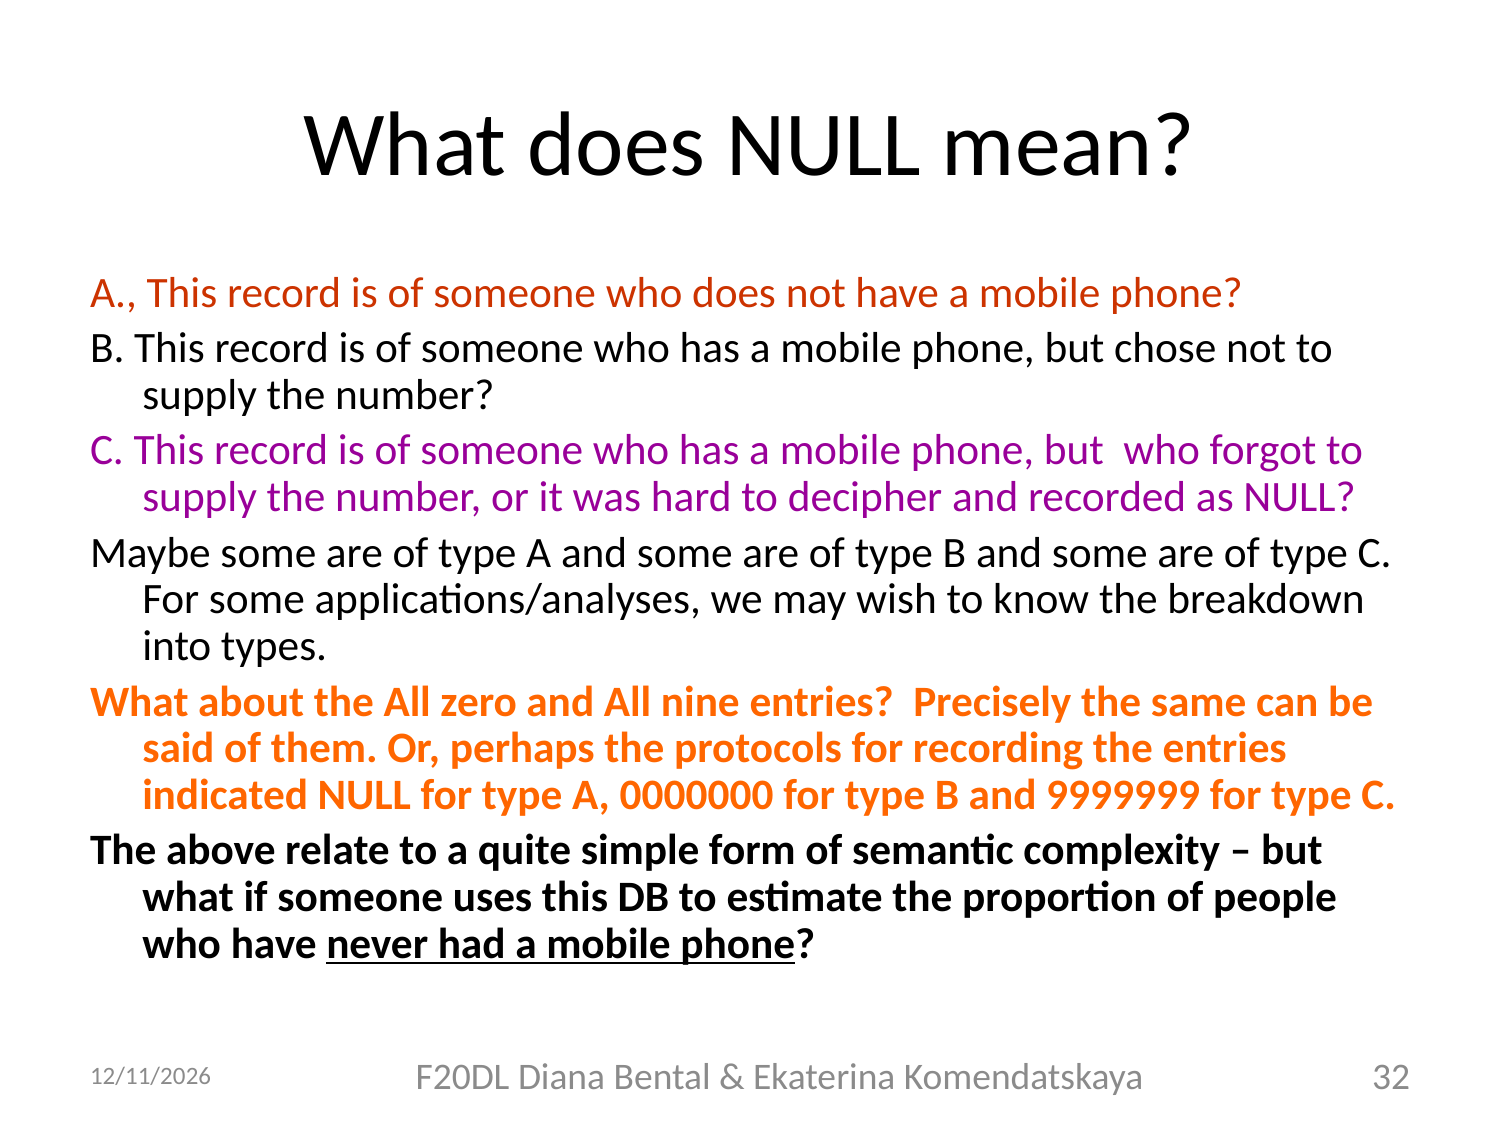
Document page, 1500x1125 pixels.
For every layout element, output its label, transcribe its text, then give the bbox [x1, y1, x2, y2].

footer F20DL Diana Bental & Ekaterina Komendatskaya [278, 1046, 1282, 1103]
title What does NULL mean? [75, 45, 1425, 233]
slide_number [75, 1042, 254, 1106]
list A., This record is of someone who does not have a mobile phone? B. This record is of someone who has a mobile phone, but chose not to supply the number? C. This record is of someone who has a mobile phone, but who forgot to supply the number, or it was hard to decipher and recorded as NULL? Maybe some are of type A and some are of type B and some are of type C. For some applications/analyses, we may wish to know the breakdown into types. What about the All zero and All nine entries? Precisely the same can be said of them. Or, perhaps the protocols for recording the entries indicated NULL for type A, 0000000 for type B and 9999999 for type C. The above relate to a quite simple form of semantic complexity – but what if someone uses this DB to estimate the proportion of people who have never had a mobile phone? [75, 262, 1425, 1005]
slide_number 32 [1316, 1046, 1425, 1103]
